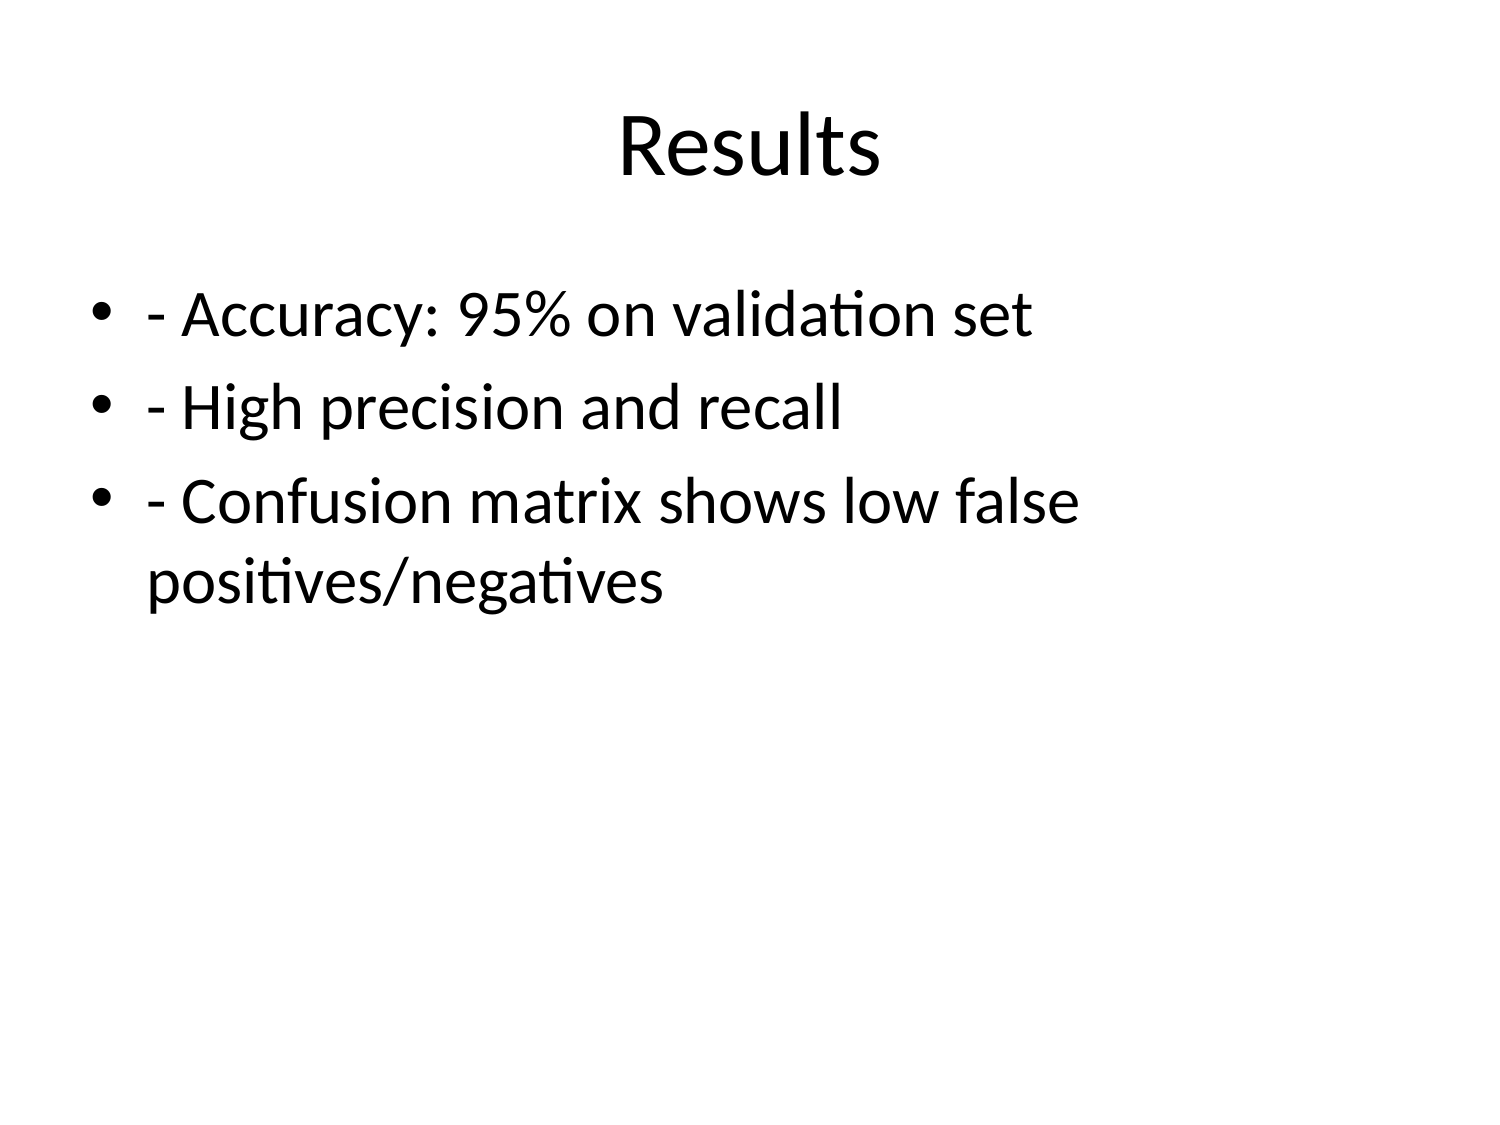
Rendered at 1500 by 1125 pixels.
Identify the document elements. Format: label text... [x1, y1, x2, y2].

list - Accuracy: 95% on validation set - High precision and recall - Confusion matrix shows low false positives/negatives [75, 262, 1425, 1005]
title Results [75, 45, 1425, 233]
